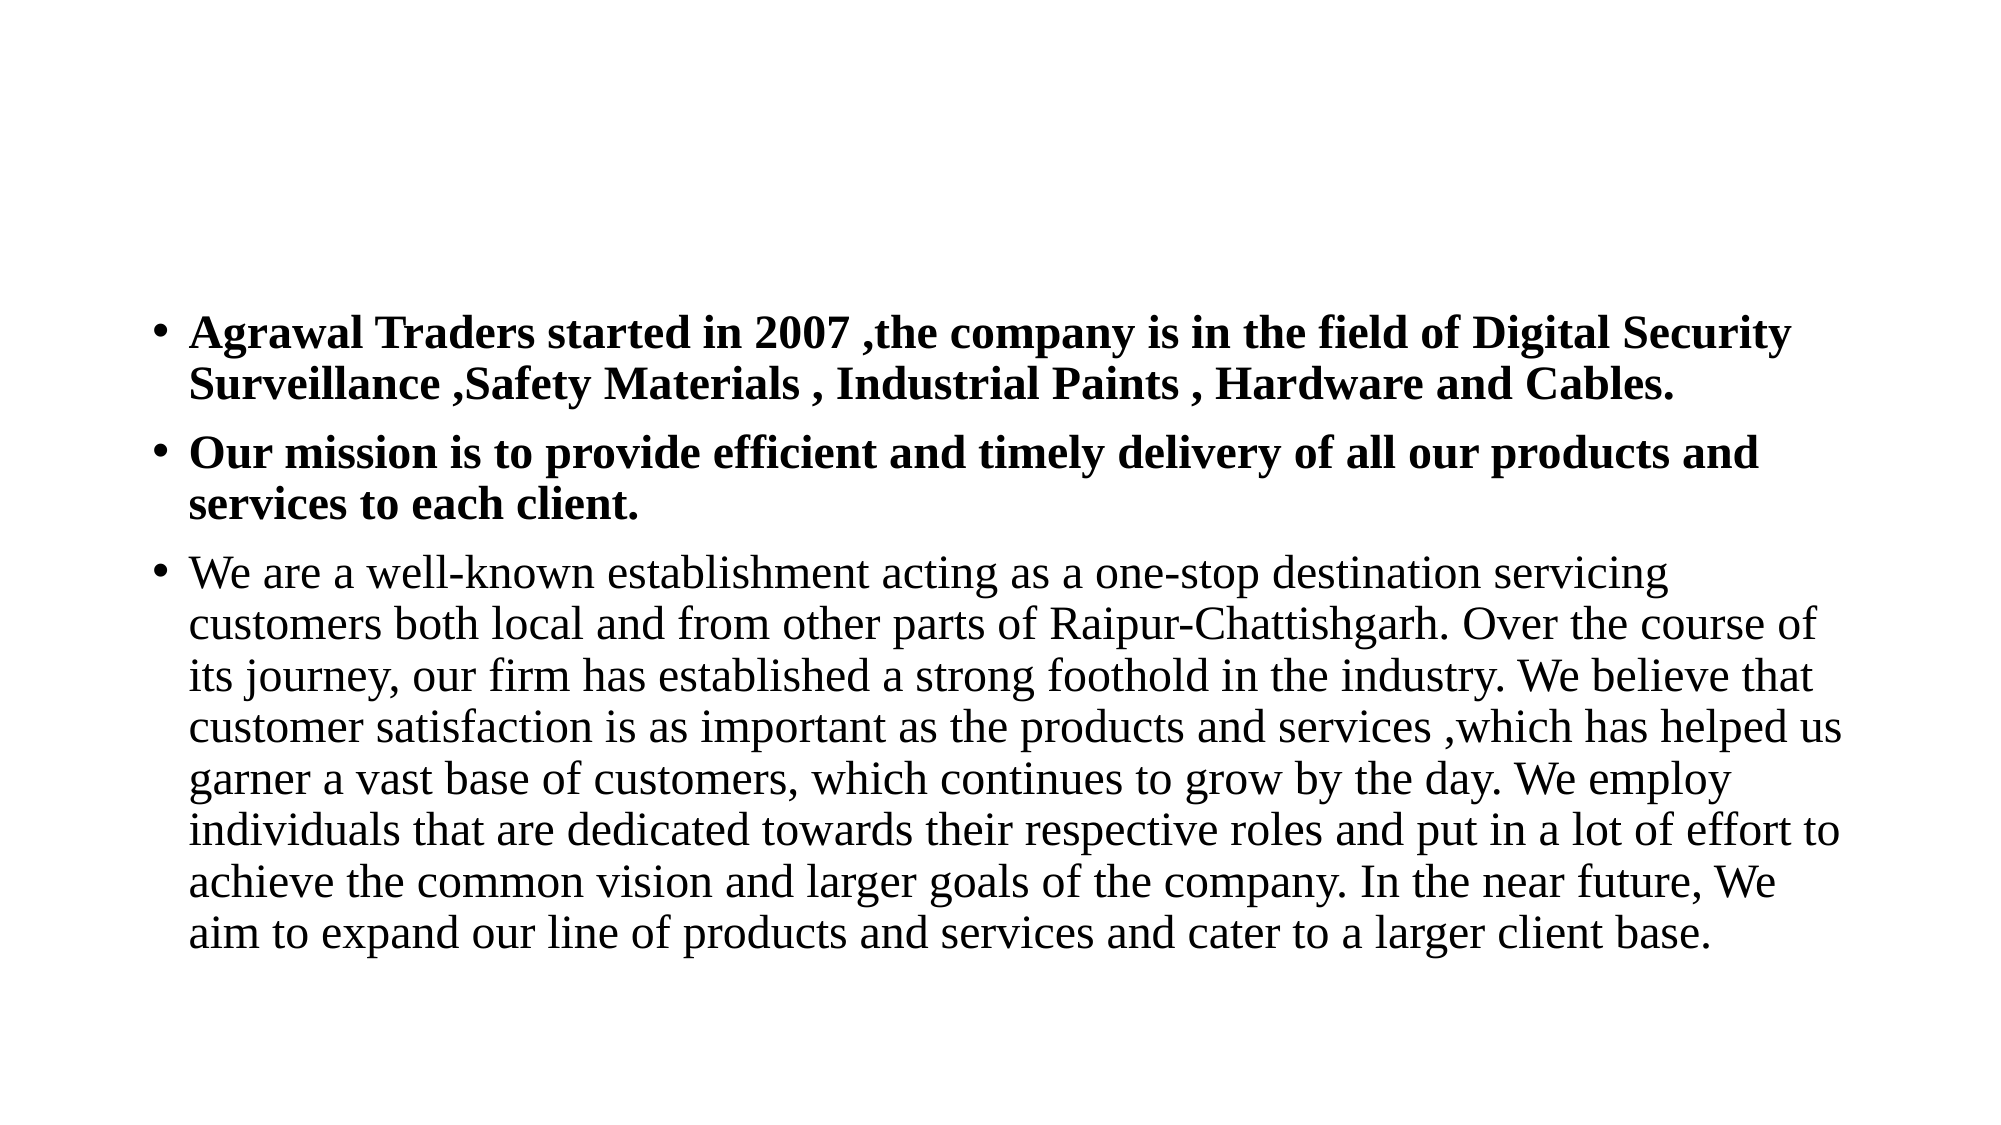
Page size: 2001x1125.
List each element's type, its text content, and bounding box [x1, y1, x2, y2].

list Agrawal Traders started in 2007 ,the company is in the field of Digital Security Surveillance ,Safety Materials , Industrial Paints , Hardware and Cables. Our mission is to provide efficient and timely delivery of all our products and services to each client. We are a well-known establishment acting as a one-stop destination servicing customers both local and from other parts of Raipur-Chattishgarh. Over the course of its journey, our firm has established a strong foothold in the industry. We believe that customer satisfaction is as important as the products and services ,which has helped us garner a vast base of customers, which continues to grow by the day. We employ individuals that are dedicated towards their respective roles and put in a lot of effort to achieve the common vision and larger goals of the company. In the near future, We aim to expand our line of products and services and cater to a larger client base. [137, 299, 1863, 1014]
